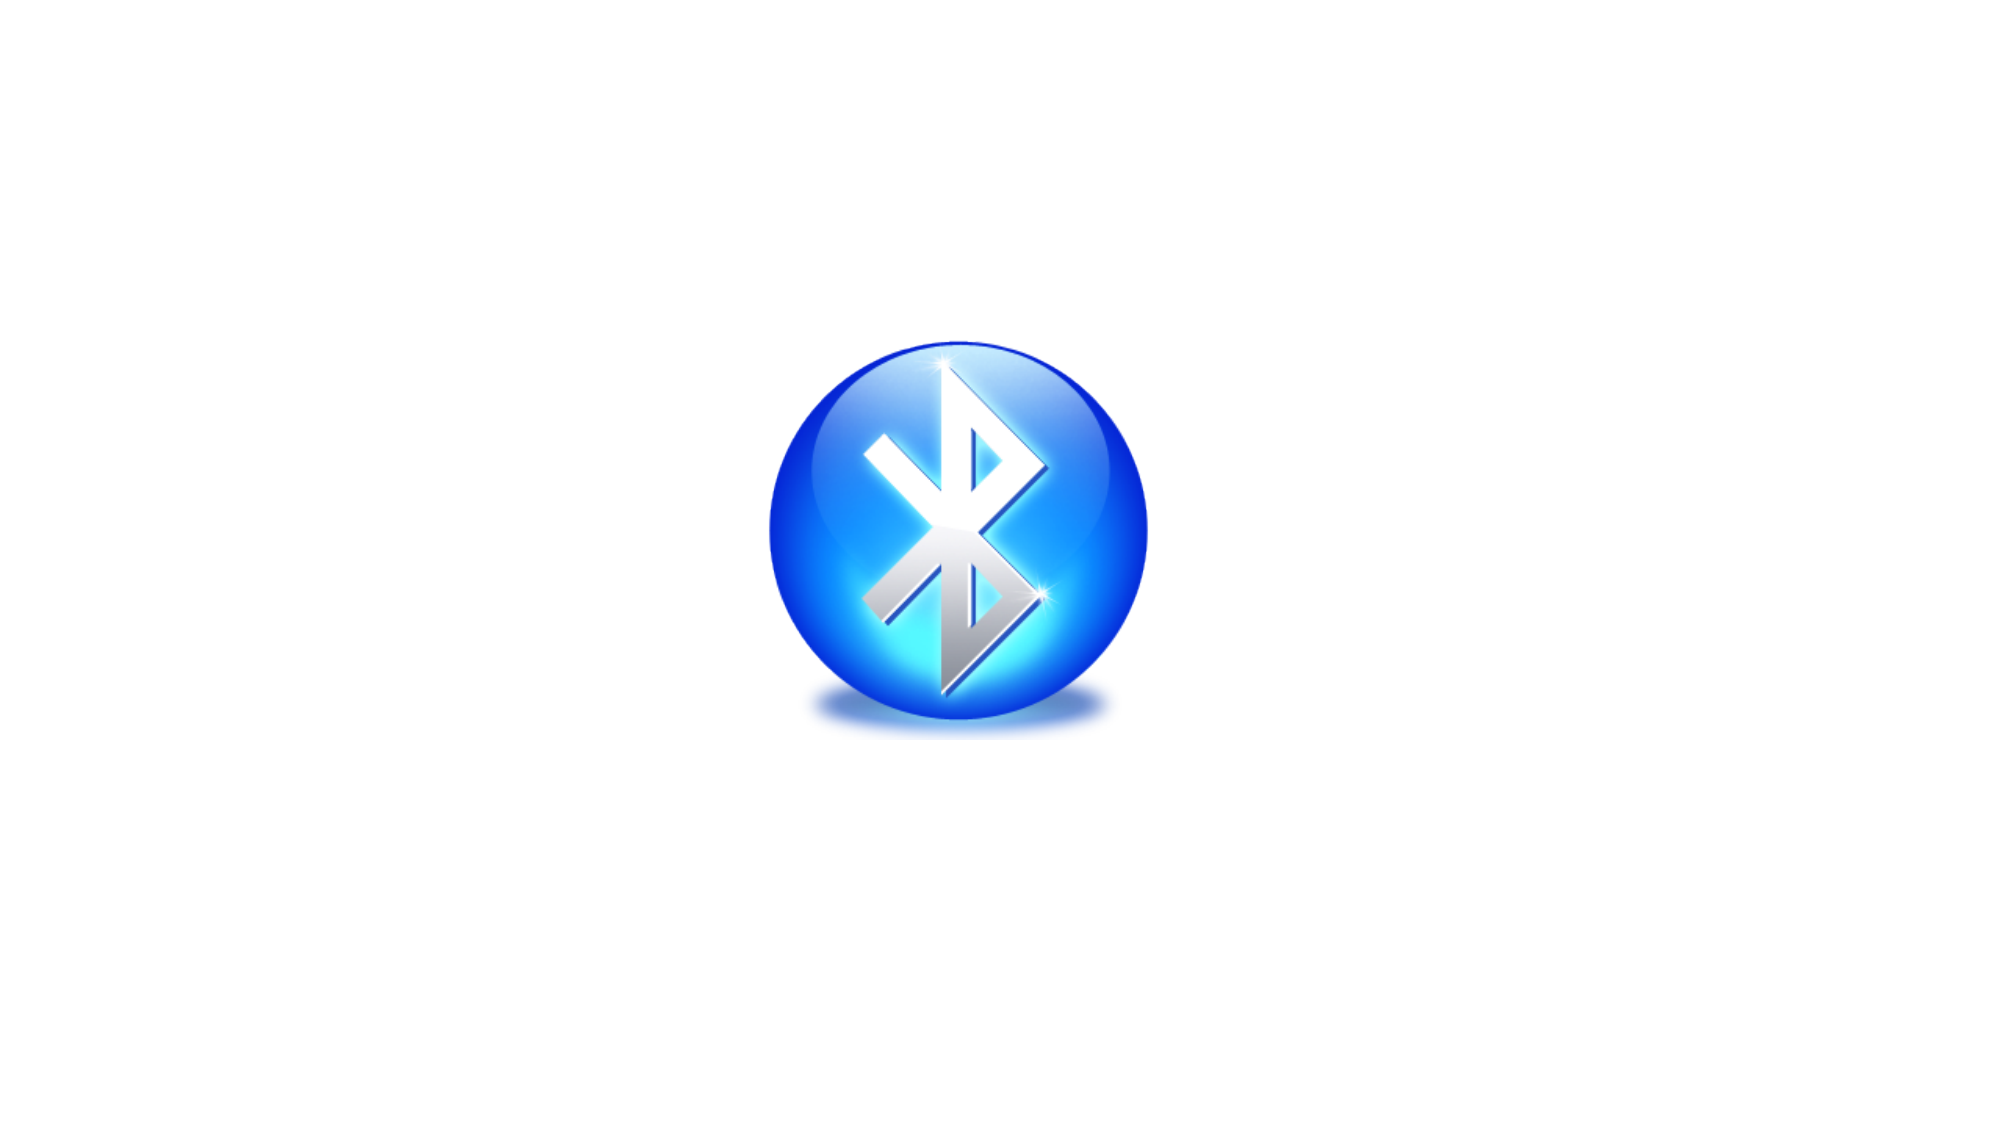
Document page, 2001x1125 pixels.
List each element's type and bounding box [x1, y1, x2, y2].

picture [763, 339, 1164, 740]
